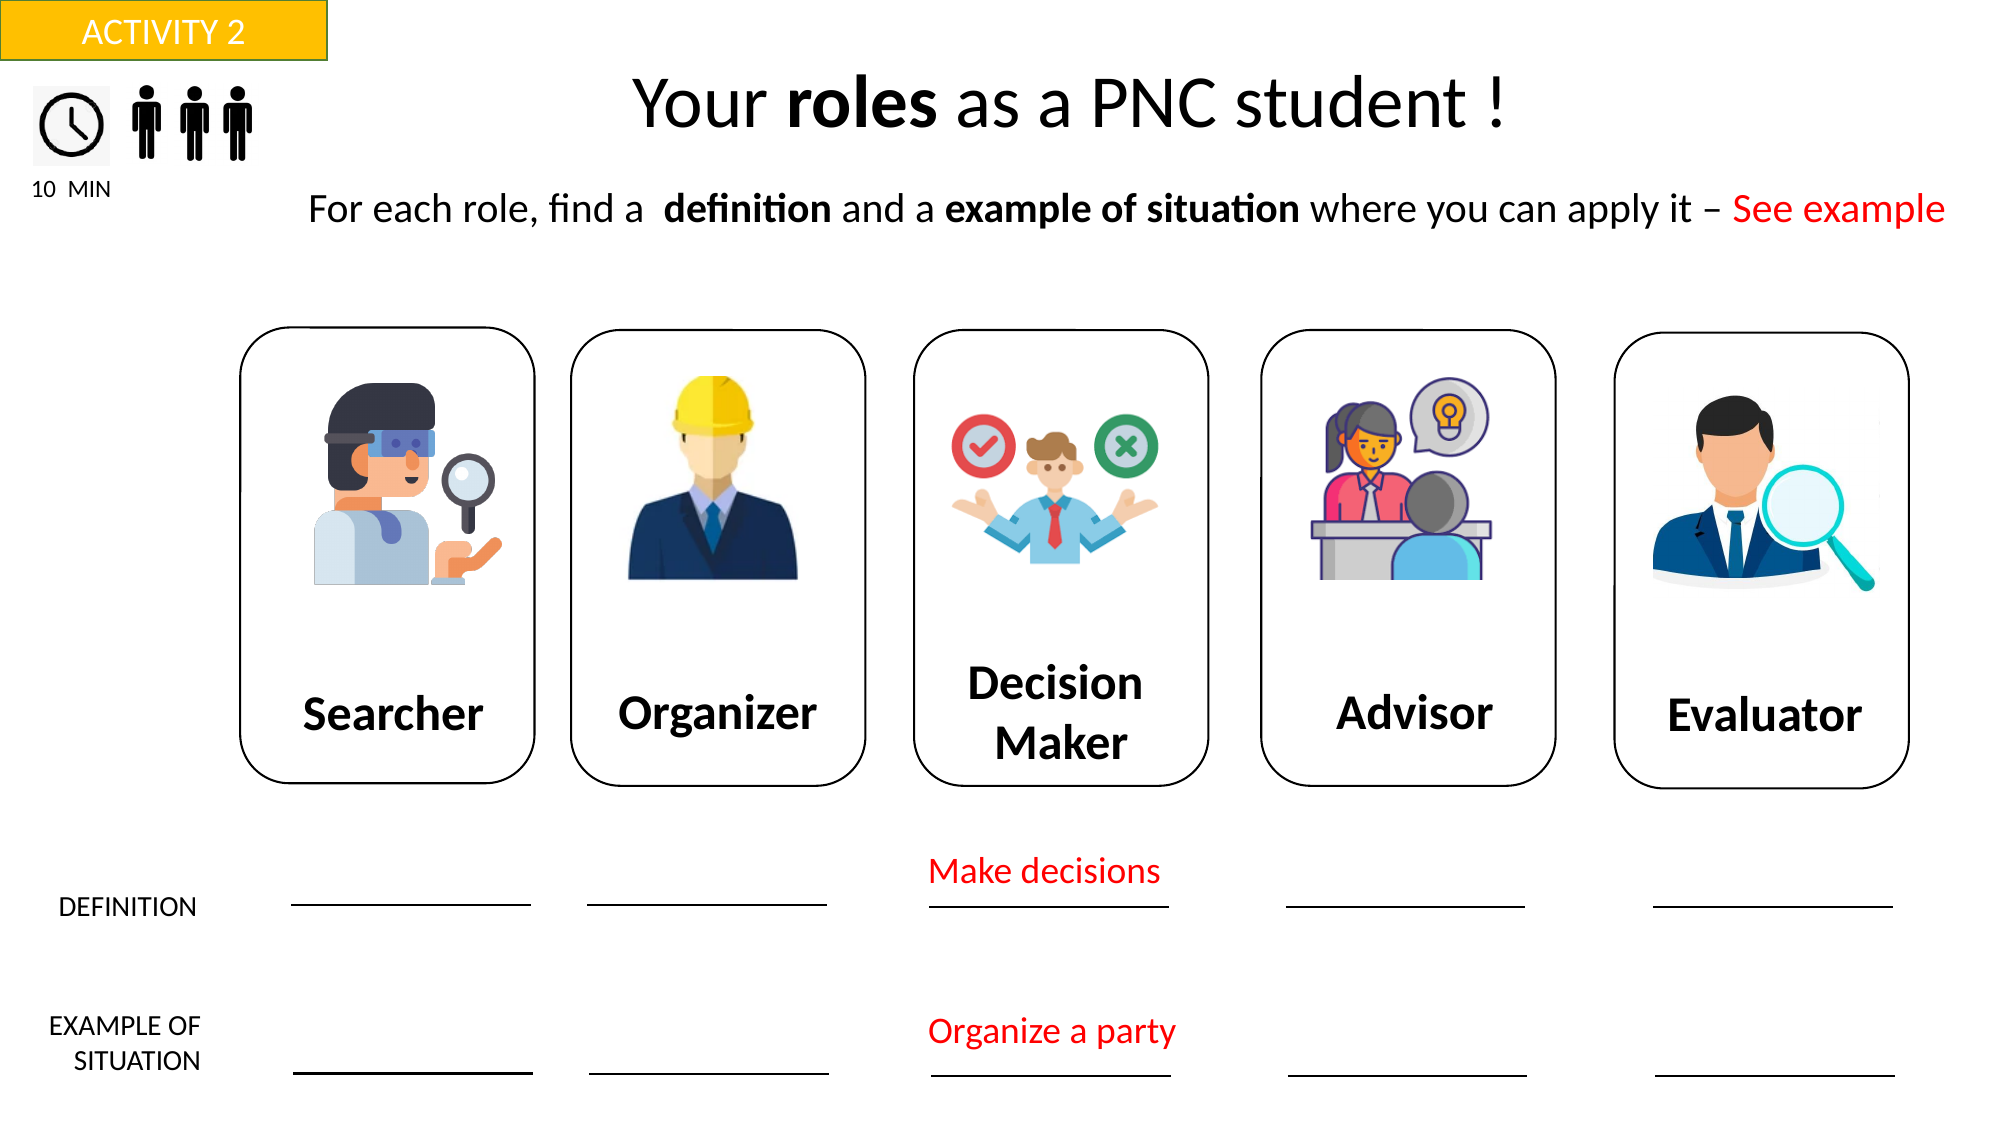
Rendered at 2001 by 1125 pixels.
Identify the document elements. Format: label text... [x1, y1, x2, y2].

text_box 10 MIN [16, 164, 127, 210]
text_box Decision Maker [952, 642, 1170, 778]
text_box Advisor [1321, 671, 1509, 747]
picture [605, 376, 809, 599]
text_box Evaluator [1652, 674, 1878, 750]
picture [1653, 387, 1880, 598]
text_box [1613, 331, 1910, 790]
picture [301, 376, 515, 591]
text_box [1260, 328, 1557, 787]
picture [217, 83, 259, 166]
text_box EXAMPLE OF SITUATION [33, 998, 216, 1084]
text_box DEFINITION [43, 879, 213, 930]
text_box [913, 328, 1210, 787]
text_box Make decisions [913, 838, 1177, 898]
picture [941, 375, 1169, 603]
text_box Organize a party [913, 998, 1192, 1059]
picture [174, 83, 216, 166]
picture [33, 86, 110, 166]
text_box For each role, find a definition and a example of situation where you can apply it – See example [293, 173, 1961, 239]
text_box Organizer [603, 671, 833, 747]
text_box Searcher [288, 673, 500, 749]
text_box ACTIVITY 2 [0, 0, 328, 61]
text_box [570, 328, 867, 787]
text_box Your roles as a PNC student ! [618, 45, 1525, 150]
text_box [239, 326, 536, 785]
picture [1308, 372, 1503, 580]
picture [126, 82, 168, 165]
